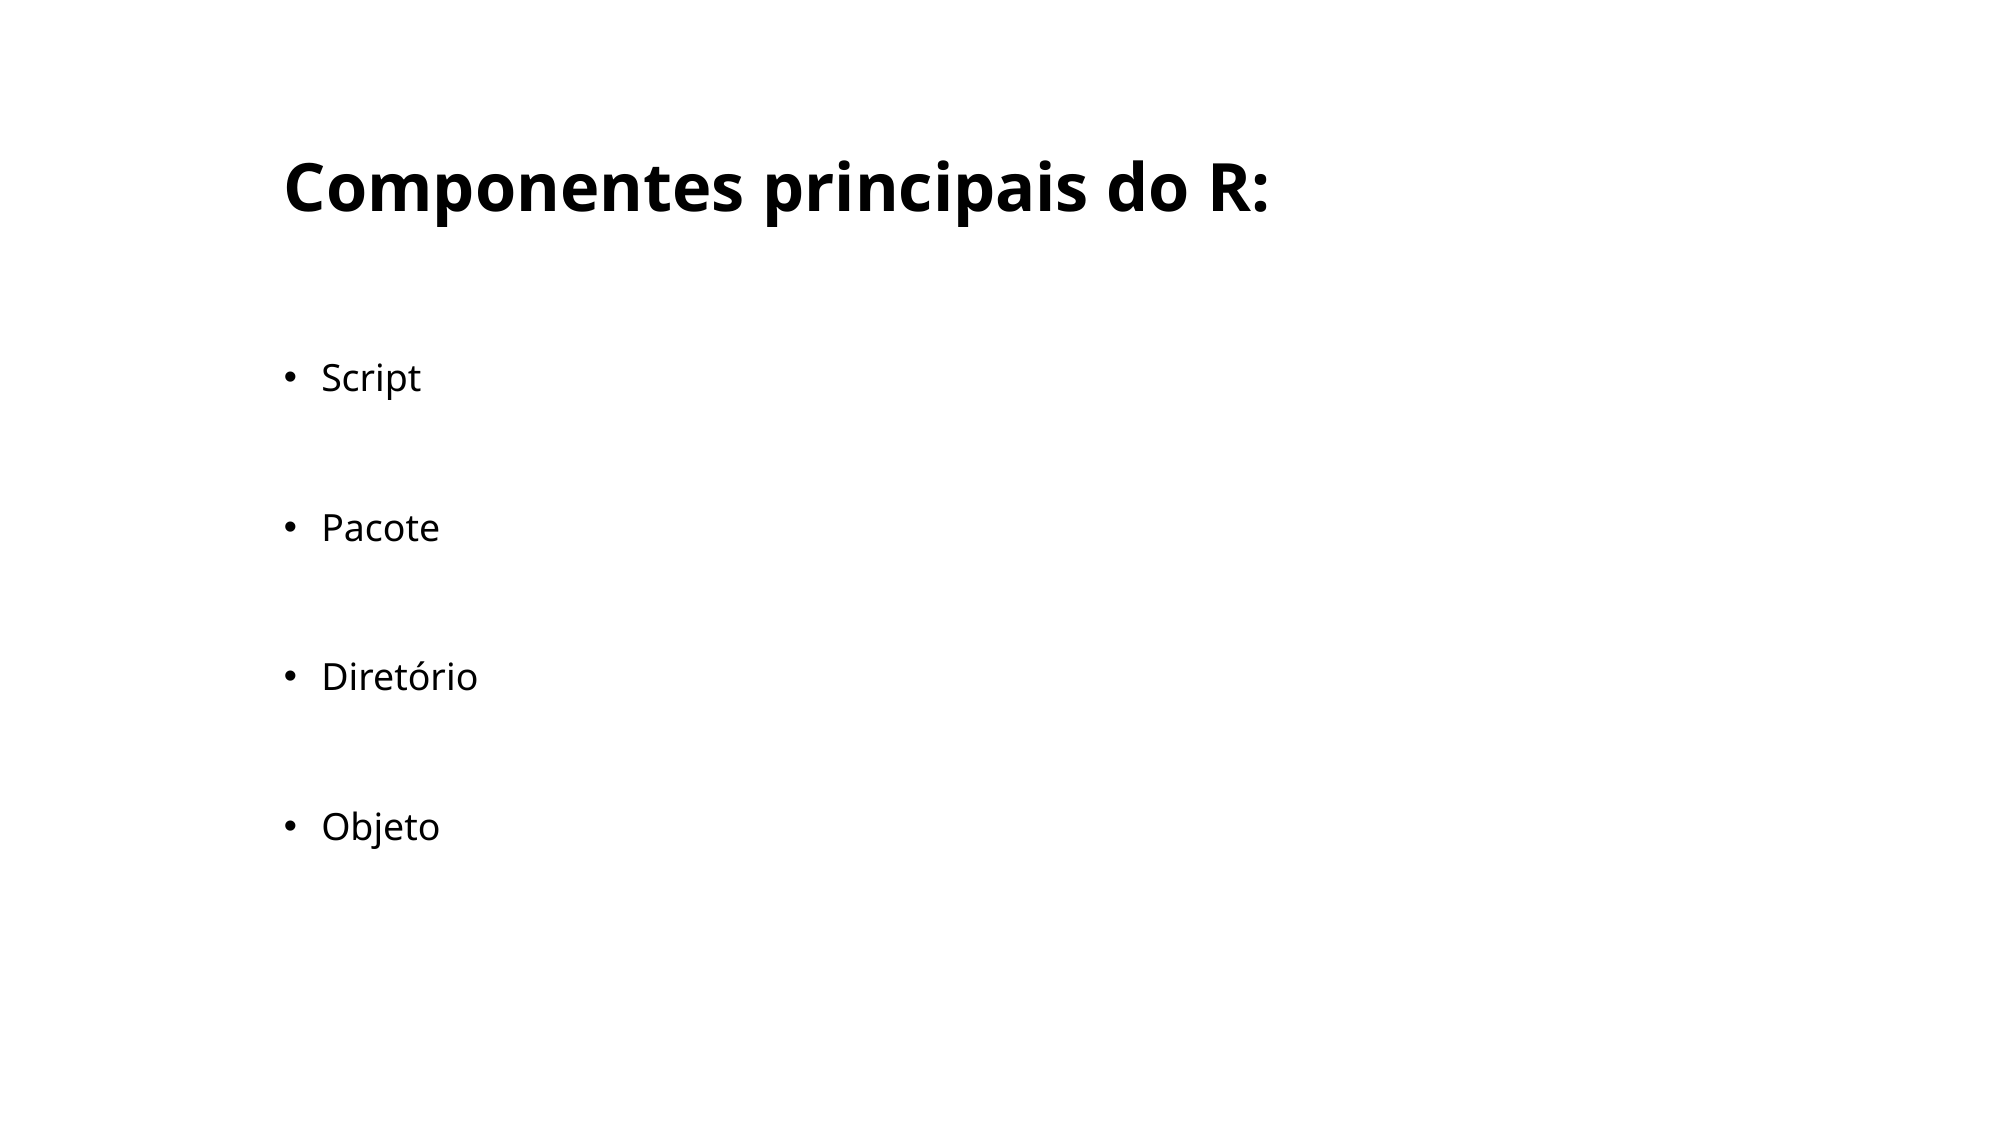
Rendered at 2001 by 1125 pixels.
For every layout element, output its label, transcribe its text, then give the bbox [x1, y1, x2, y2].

title Componentes principais do R: [268, 112, 1732, 337]
list Script Pacote Diretório Objeto [268, 337, 1732, 1017]
